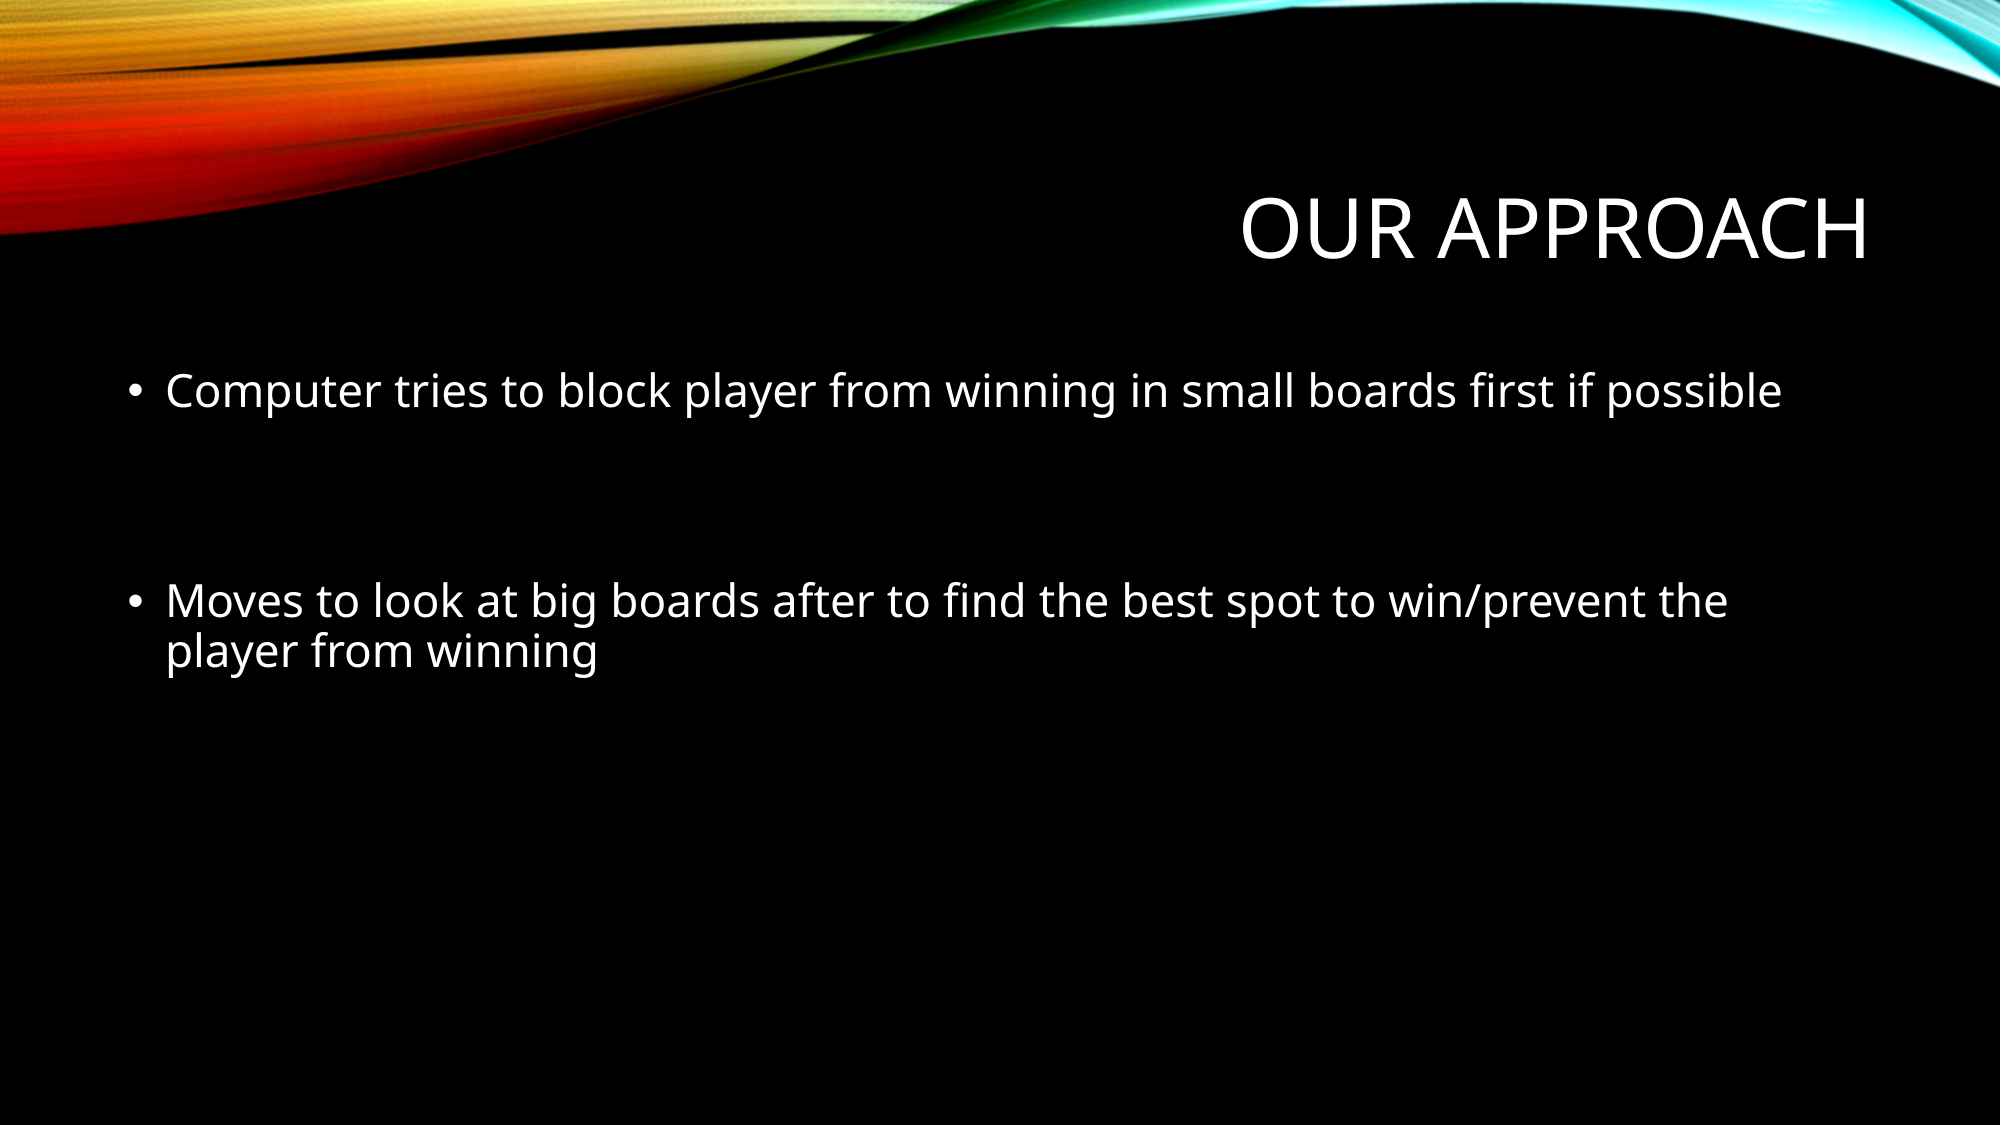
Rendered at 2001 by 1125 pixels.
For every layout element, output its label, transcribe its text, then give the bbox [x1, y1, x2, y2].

picture [0, 0, 2000, 237]
title Our approach [474, 125, 1888, 338]
list Computer tries to block player from winning in small boards first if possible Moves to look at big boards after to find the best spot to win/prevent the player from winning [112, 360, 1888, 1021]
